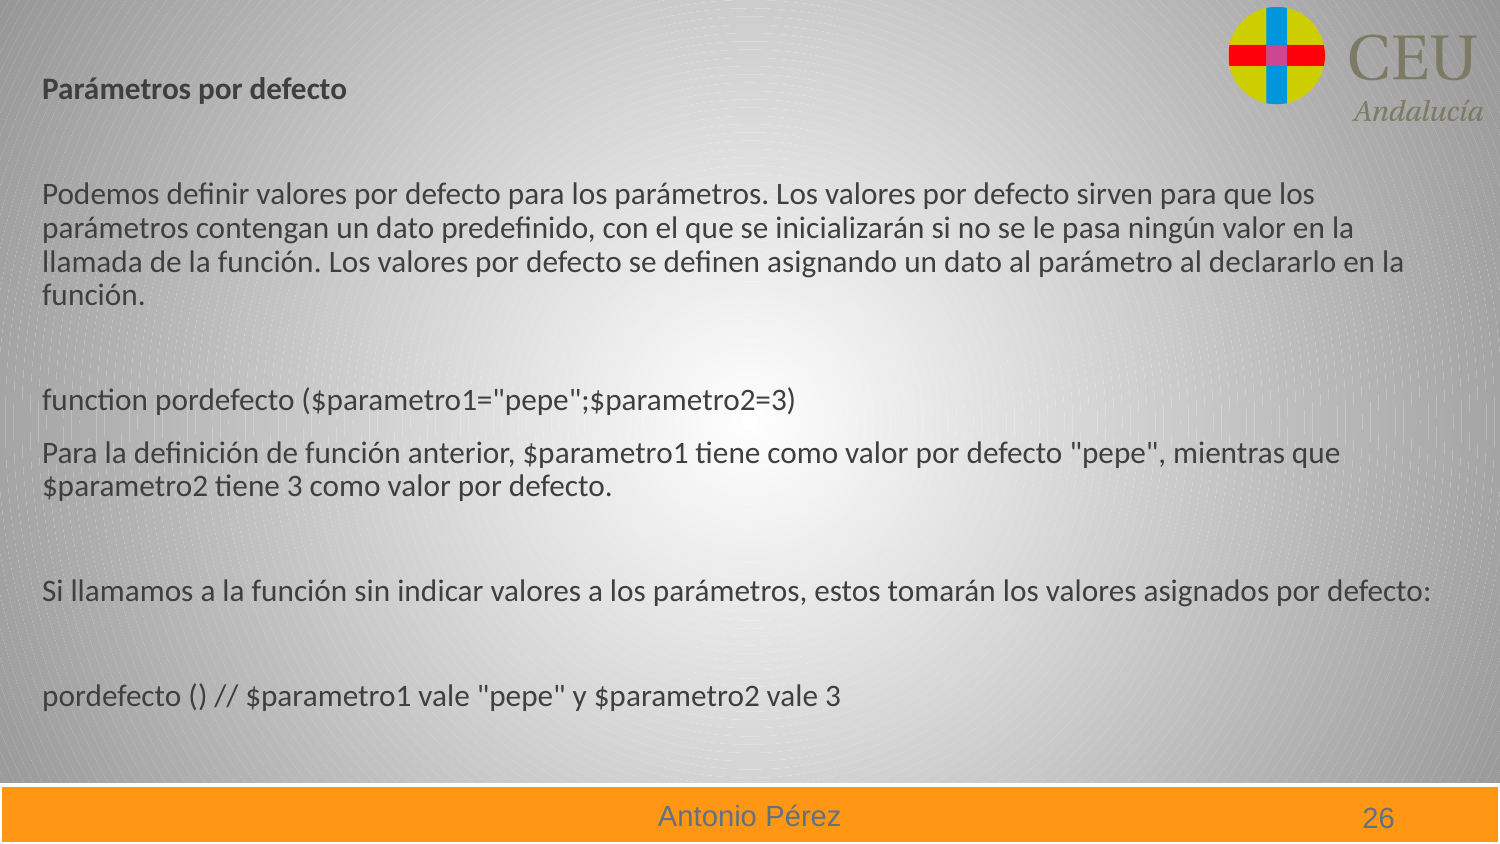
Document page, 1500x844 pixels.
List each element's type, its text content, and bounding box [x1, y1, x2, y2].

list Parámetros por defecto Podemos definir valores por defecto para los parámetros. Los valores por defecto sirven para que los parámetros contengan un dato predefinido, con el que se inicializarán si no se le pasa ningún valor en la llamada de la función. Los valores por defecto se definen asignando un dato al parámetro al declararlo en la función. function pordefecto ($parametro1="pepe";$parametro2=3) Para la definición de función anterior, $parametro1 tiene como valor por defecto "pepe", mientras que $parametro2 tiene 3 como valor por defecto. Si llamamos a la función sin indicar valores a los parámetros, estos tomarán los valores asignados por defecto: pordefecto () // $parametro1 vale "pepe" y $parametro2 vale 3 [29, 67, 1459, 563]
picture [1216, 0, 1500, 137]
